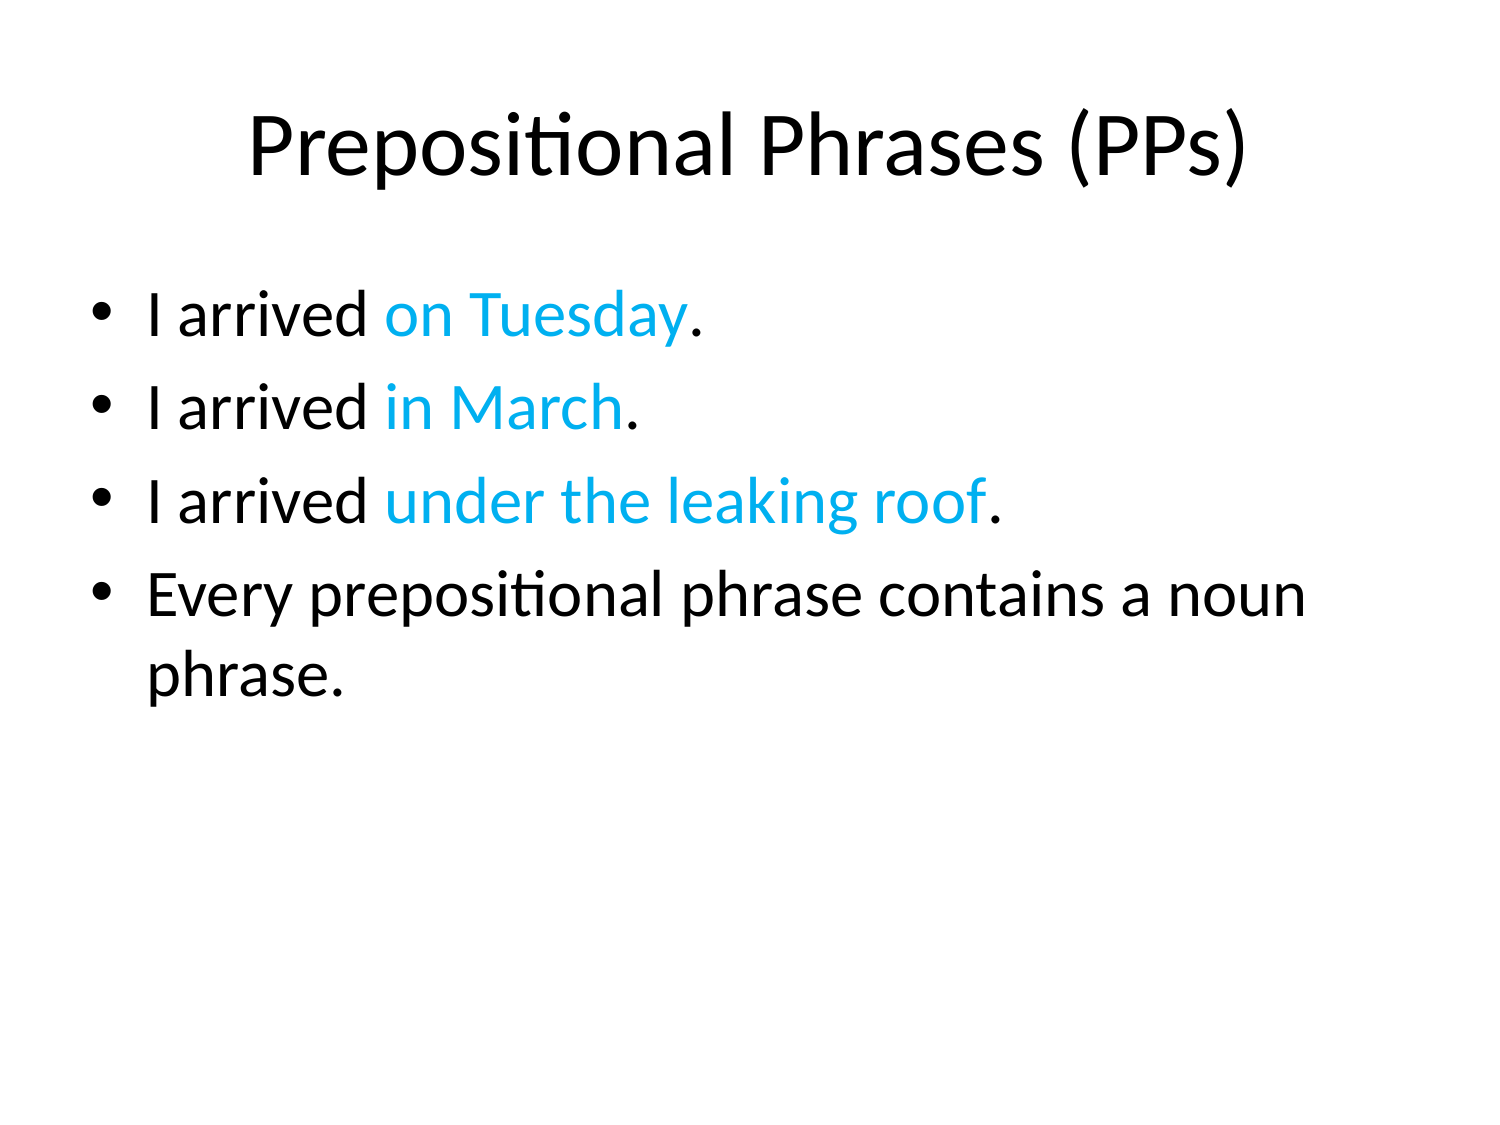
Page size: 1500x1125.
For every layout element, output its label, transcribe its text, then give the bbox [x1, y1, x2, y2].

title Prepositional Phrases (PPs) [75, 45, 1425, 233]
list I arrived on Tuesday. I arrived in March. I arrived under the leaking roof. Every prepositional phrase contains a noun phrase. [75, 262, 1425, 1005]
